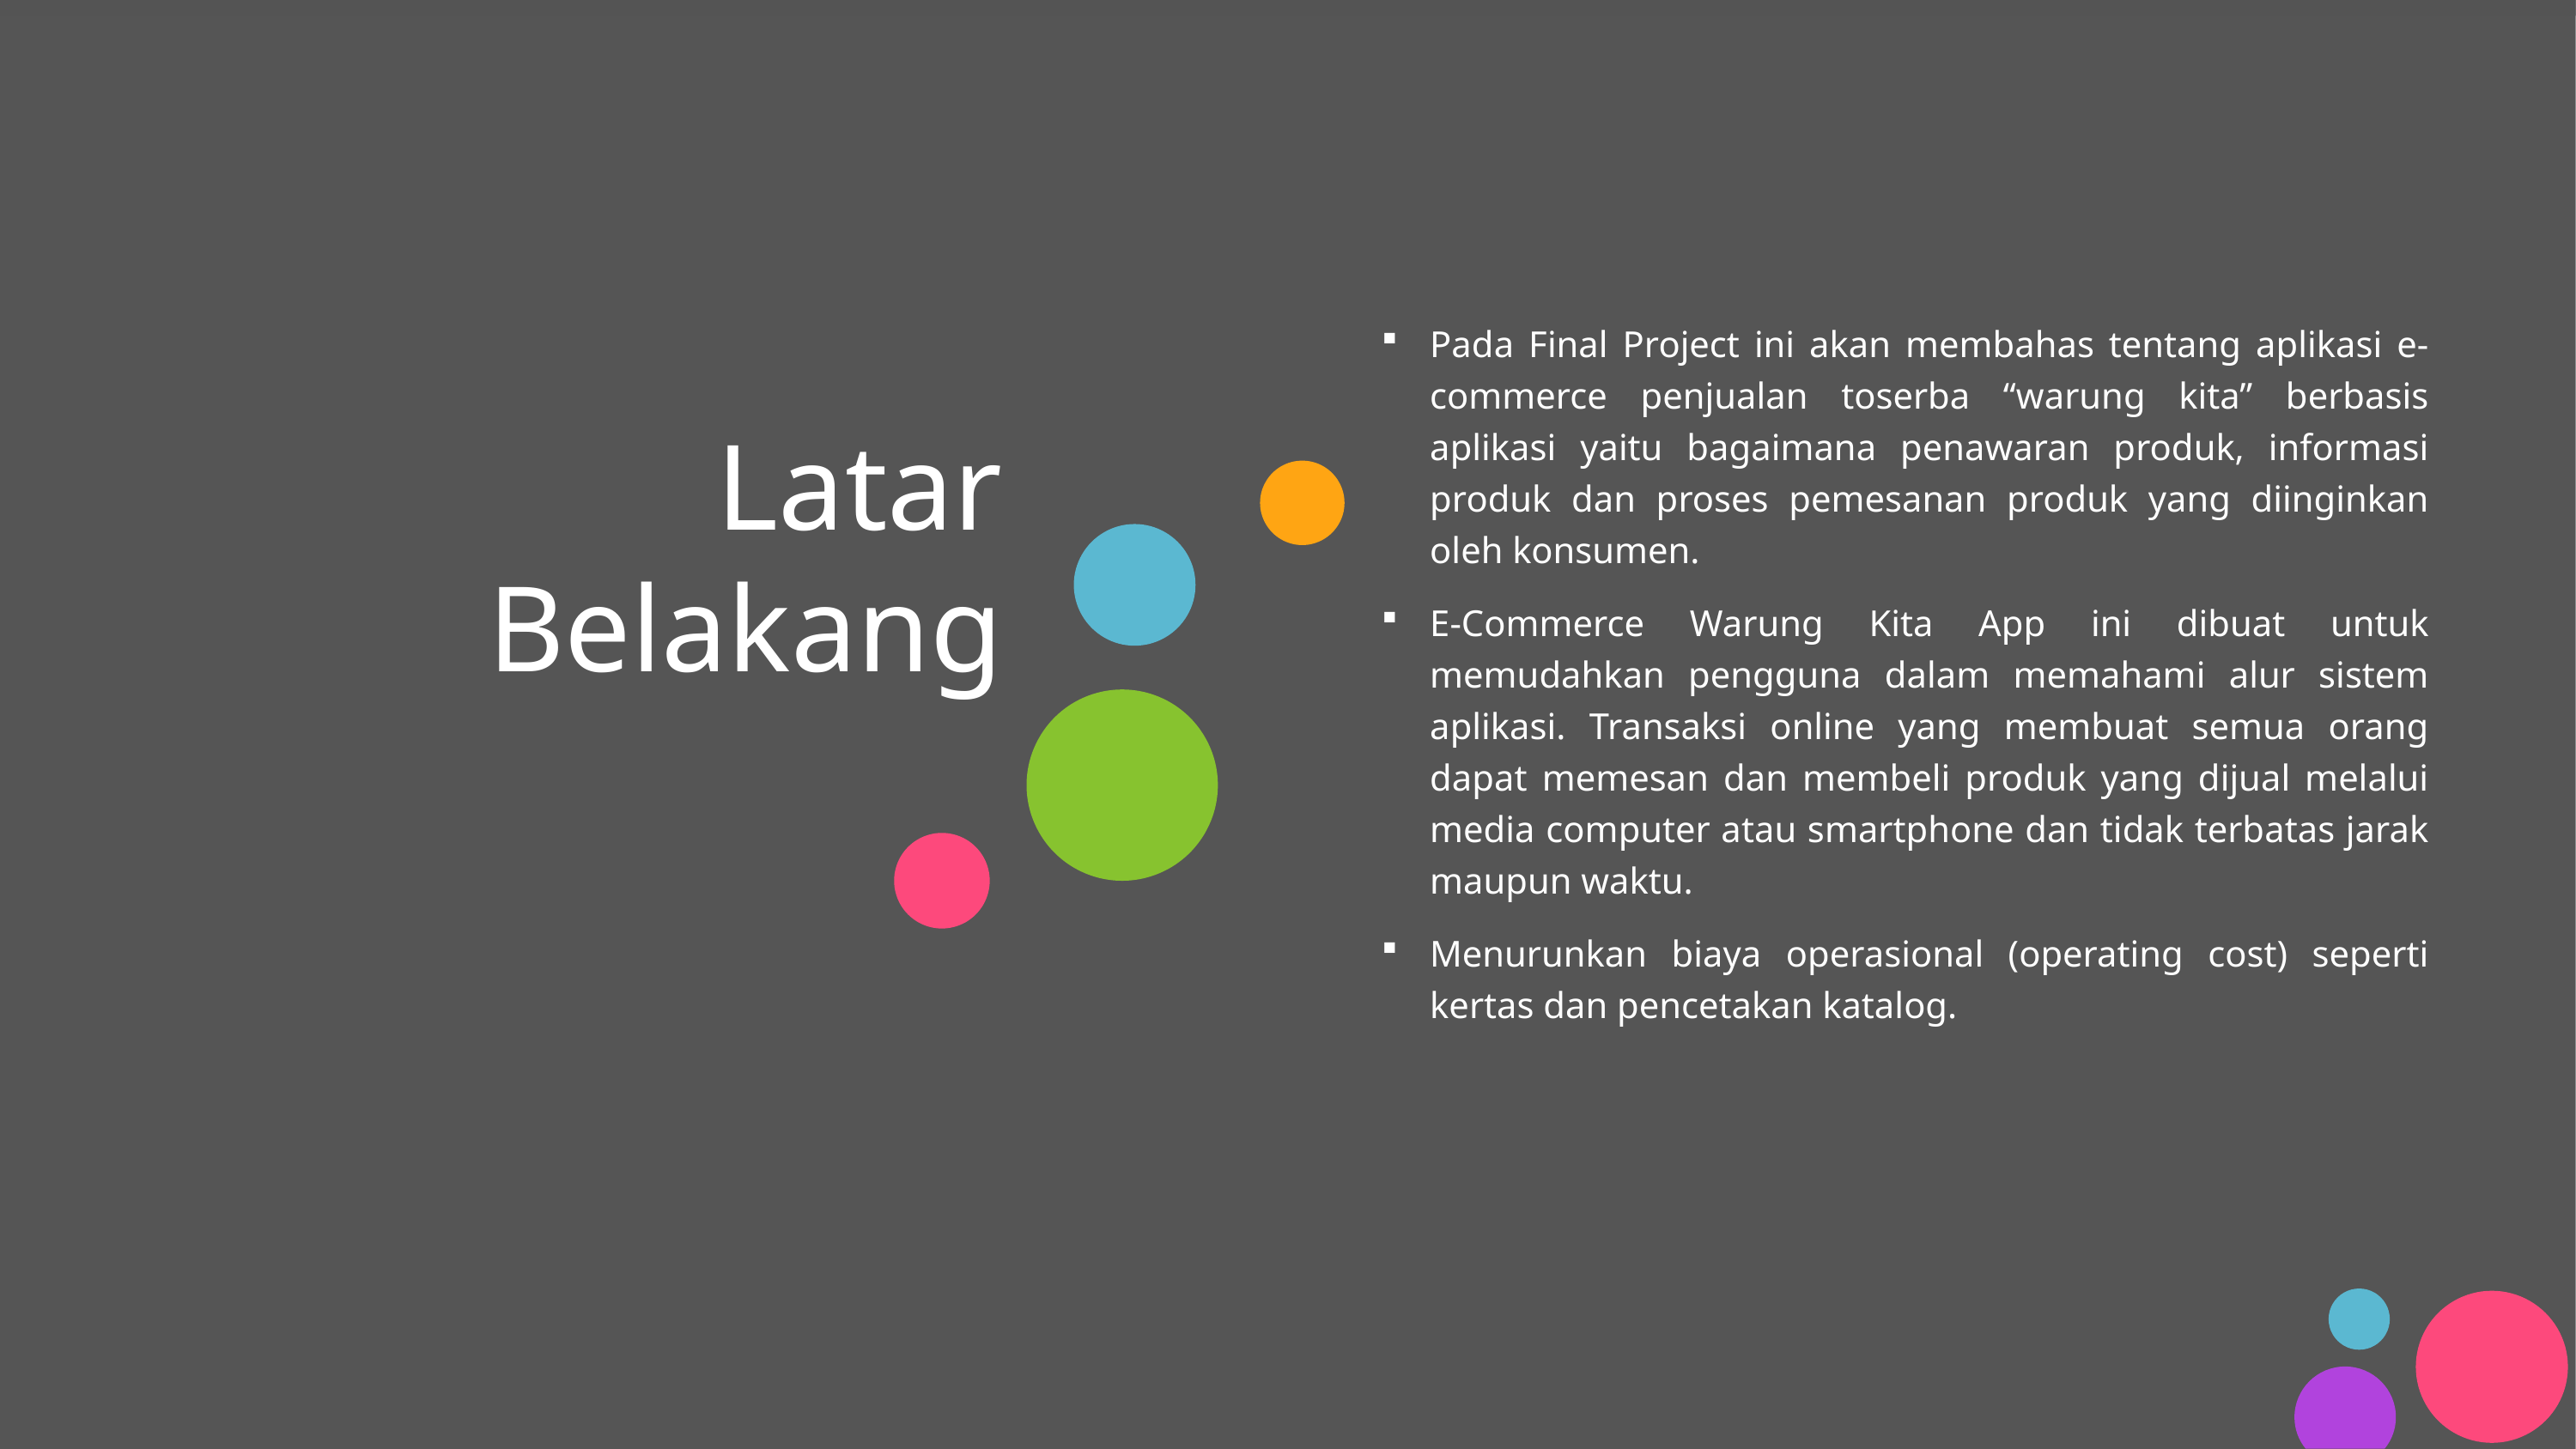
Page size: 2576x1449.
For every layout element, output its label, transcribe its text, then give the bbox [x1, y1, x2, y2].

title Latar Belakang [161, 430, 1026, 676]
list Pada Final Project ini akan membahas tentang aplikasi e-commerce penjualan toserba “warung kita” berbasis aplikasi yaitu bagaimana penawaran produk, informasi produk dan proses pemesanan produk yang diinginkan oleh konsumen. E-Commerce Warung Kita App ini dibuat untuk memudahkan pengguna dalam memahami alur sistem aplikasi. Transaksi online yang membuat semua orang dapat memesan dan membeli produk yang dijual melalui media computer atau smartphone dan tidak terbatas jarak maupun waktu. Menurunkan biaya operasional (operating cost) seperti kertas dan pencetakan katalog. [1358, 301, 2452, 1052]
